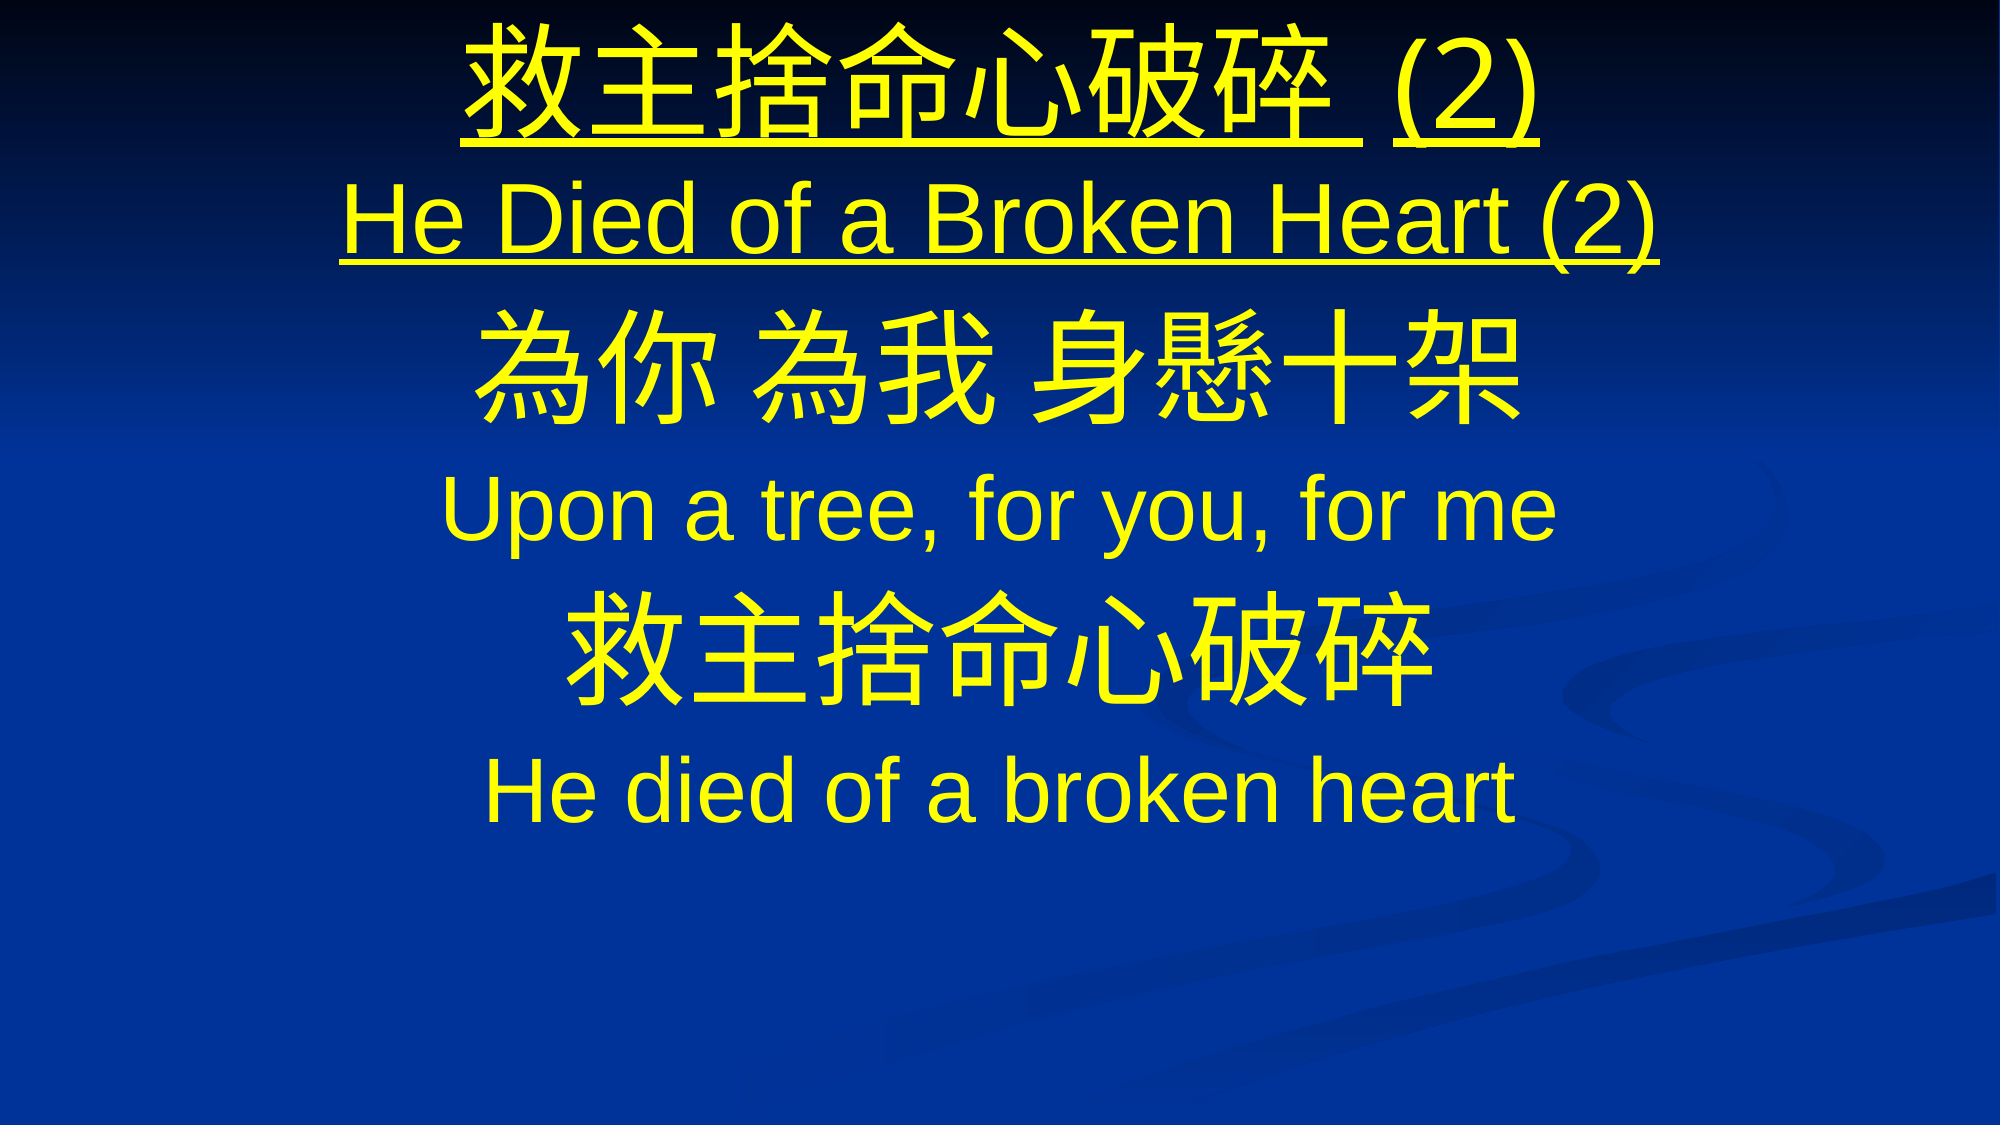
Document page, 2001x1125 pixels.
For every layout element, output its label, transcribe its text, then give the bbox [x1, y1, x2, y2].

list 為你 為我 身懸十架 Upon a tree, for you, for me 救主捨命心破碎 He died of a broken heart [54, 282, 1945, 1025]
title 救主捨命心破碎 (2) He Died of a Broken Heart (2) [99, 45, 1900, 233]
